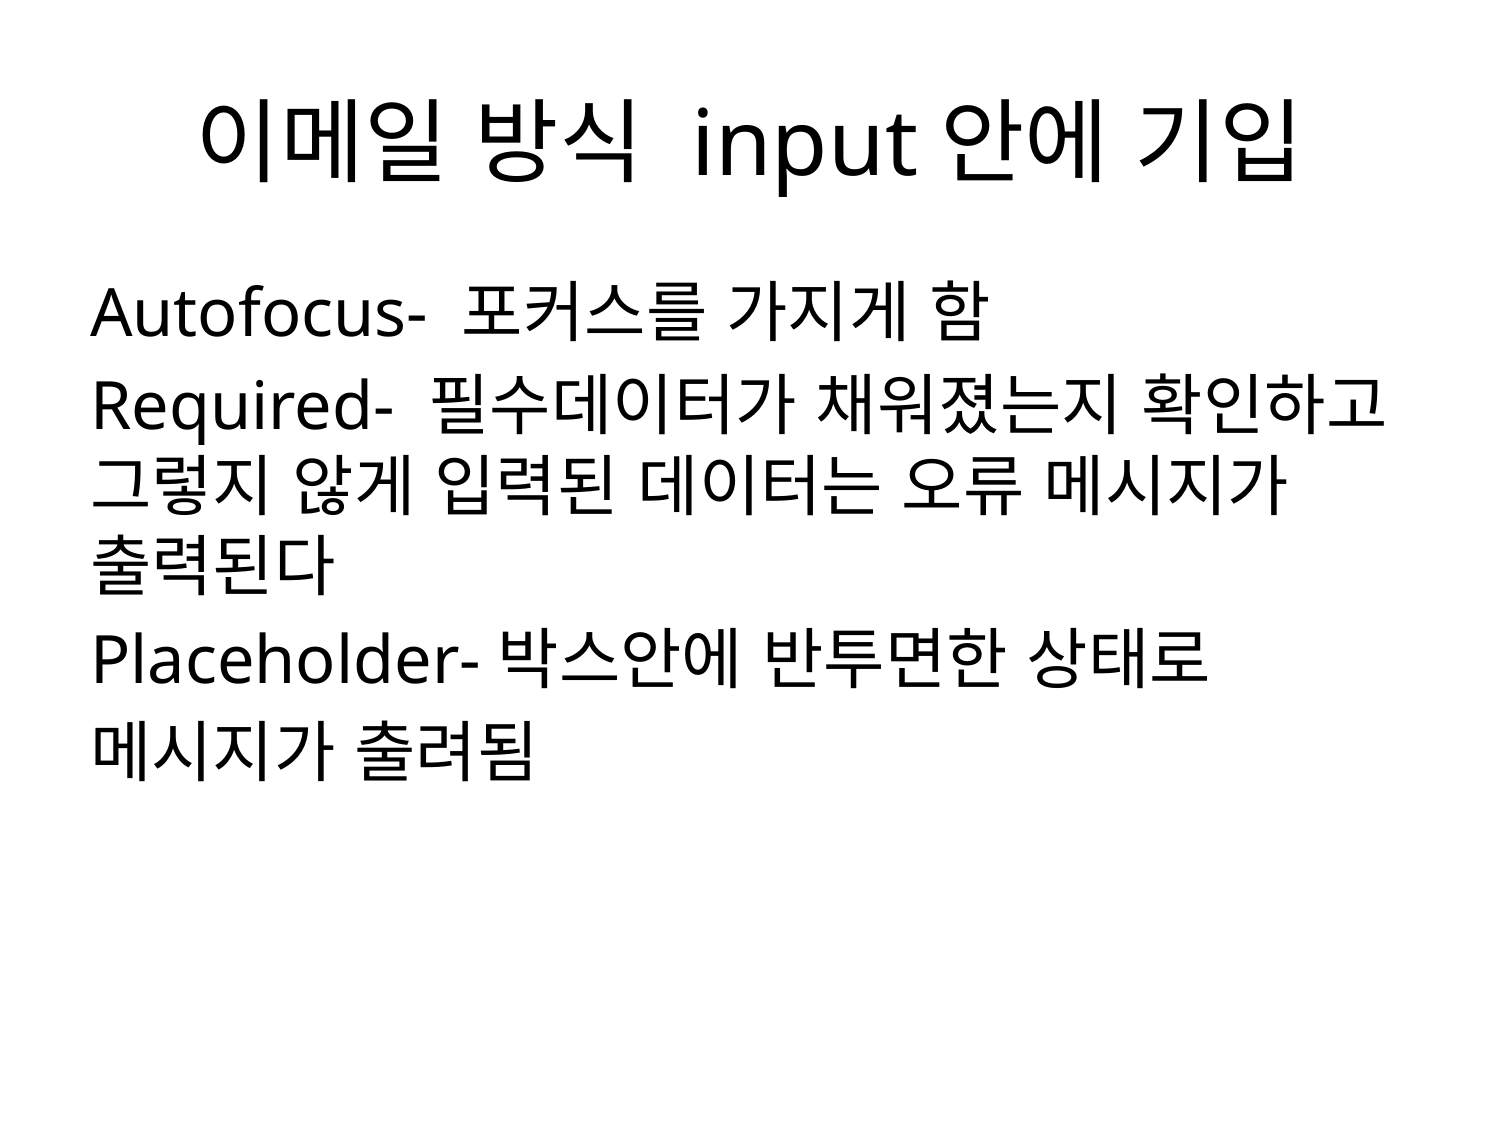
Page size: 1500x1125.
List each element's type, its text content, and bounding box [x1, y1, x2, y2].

list Autofocus- 포커스를 가지게 함 Required- 필수데이터가 채워졌는지 확인하고 그렇지 않게 입력된 데이터는 오류 메시지가 출력된다 Placeholder-박스안에 반투면한 상태로 메시지가 출려됨 [75, 262, 1425, 1005]
title 이메일 방식 input안에 기입 [75, 45, 1425, 233]
